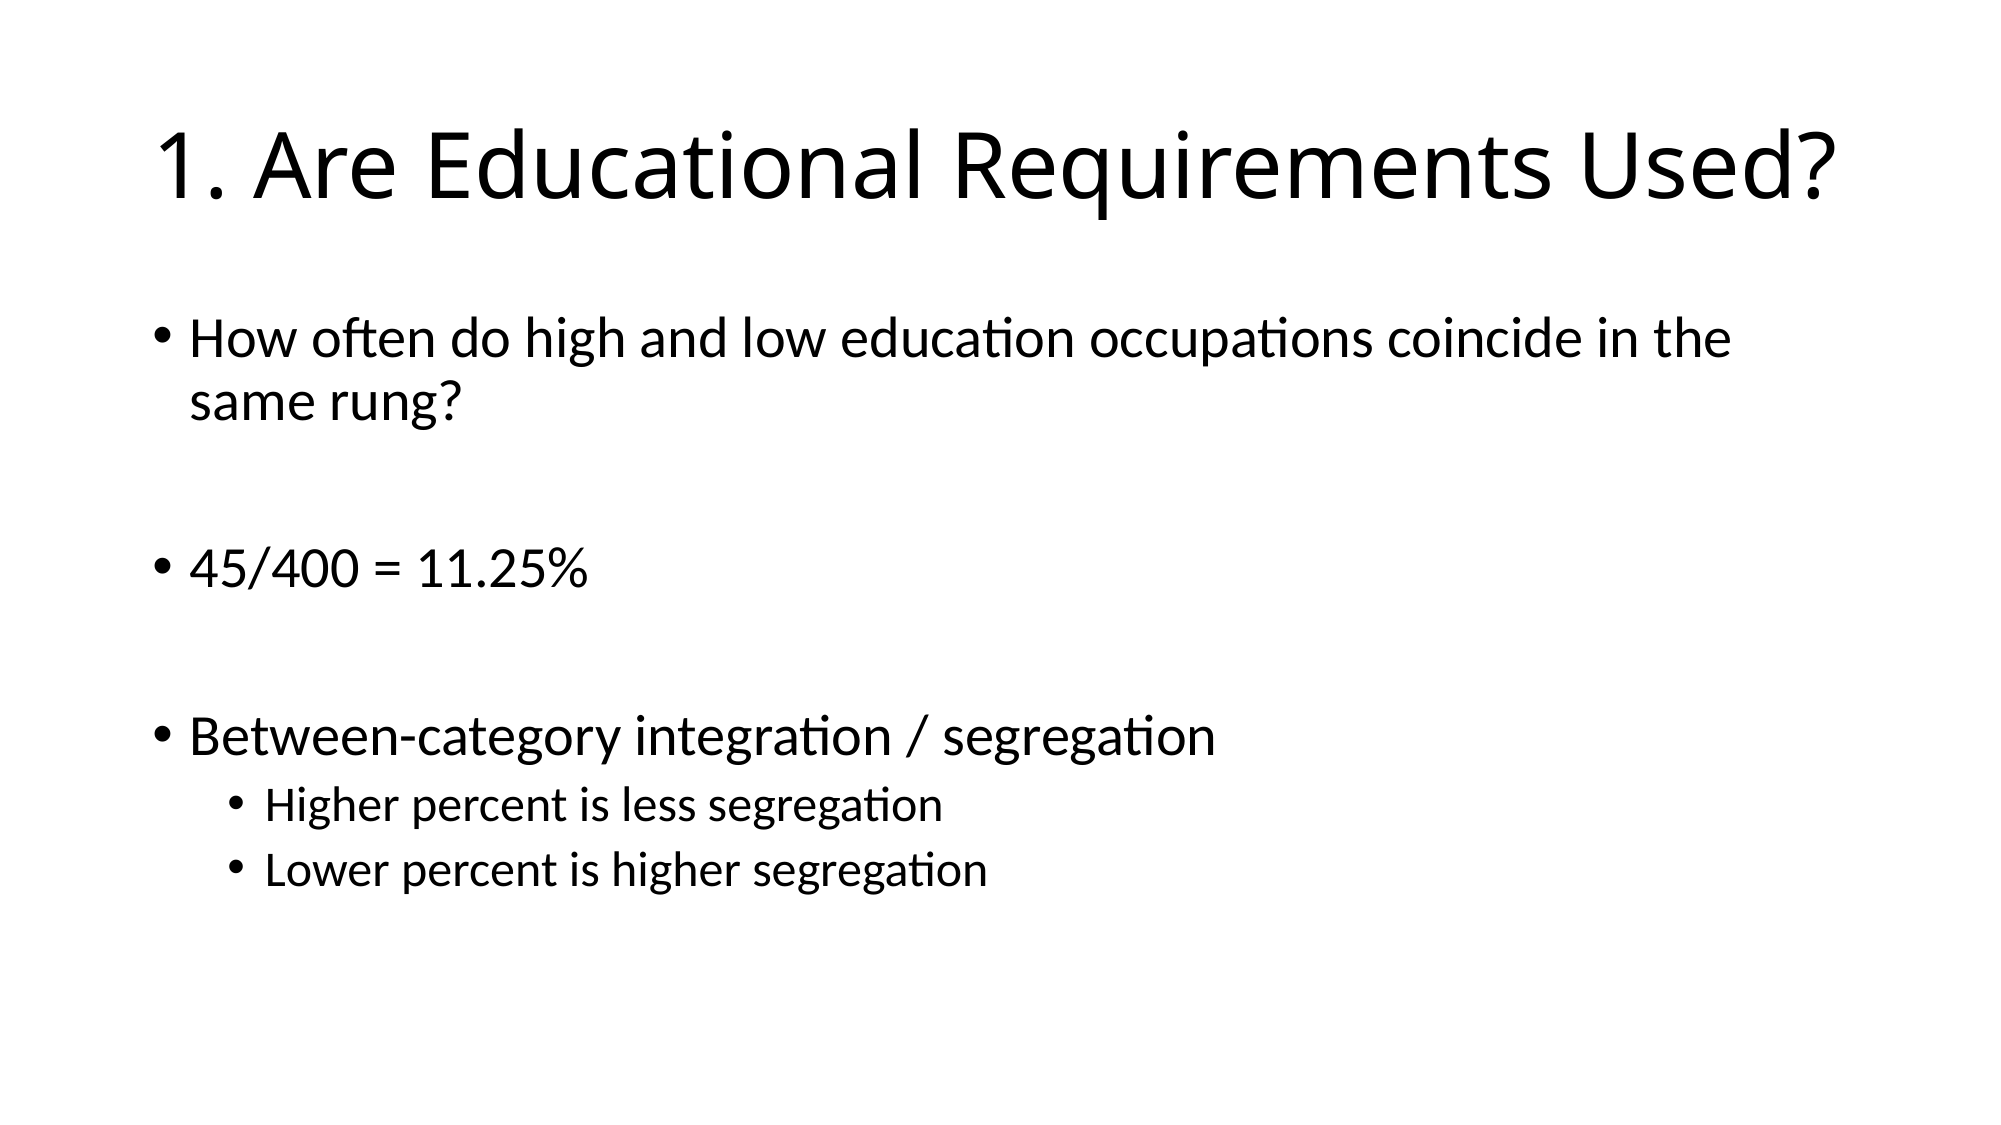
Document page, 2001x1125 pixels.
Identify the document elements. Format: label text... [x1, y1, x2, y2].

title 1. Are Educational Requirements Used? [137, 59, 1863, 278]
list How often do high and low education occupations coincide in the same rung? 45/400 = 11.25% Between-category integration / segregation Higher percent is less segregation Lower percent is higher segregation [137, 299, 1863, 1014]
